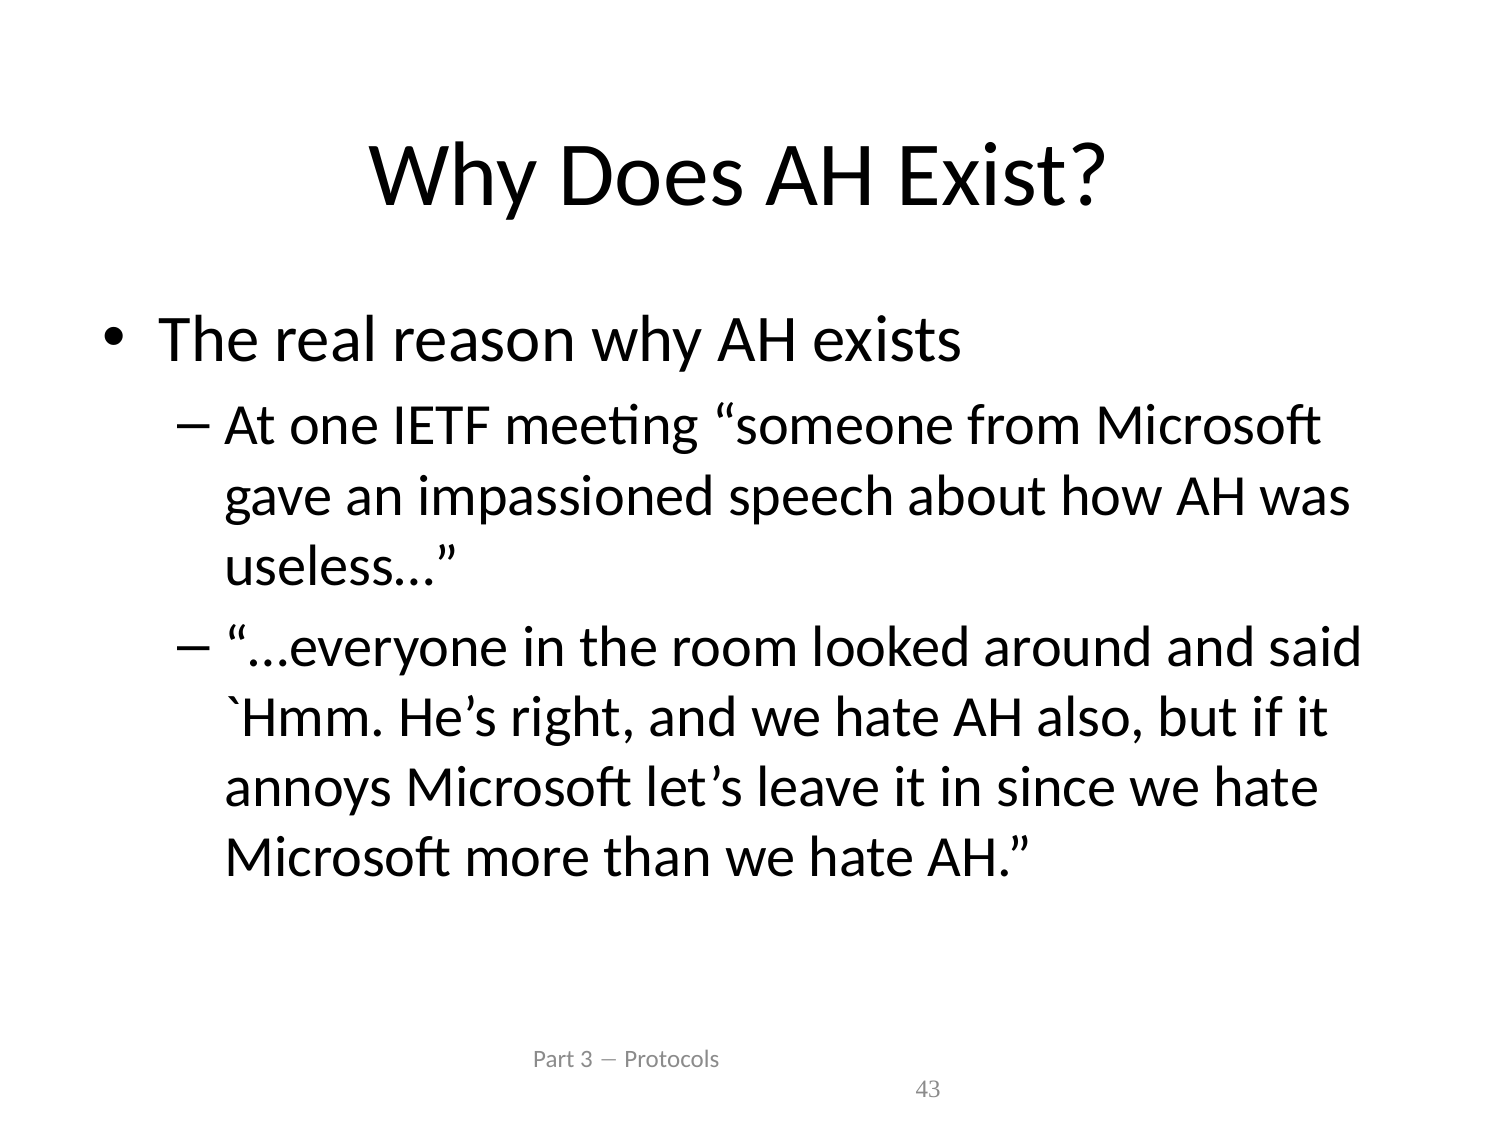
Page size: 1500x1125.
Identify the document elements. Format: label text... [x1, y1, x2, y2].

footer Part 3  Protocols 43 [512, 1042, 988, 1103]
list The real reason why AH exists At one IETF meeting “someone from Microsoft gave an impassioned speech about how AH was useless…” “…everyone in the room looked around and said `Hmm. He’s right, and we hate AH also, but if it annoys Microsoft let’s leave it in since we hate Microsoft more than we hate AH.” [87, 287, 1425, 1000]
title Why Does AH Exist? [112, 75, 1388, 263]
